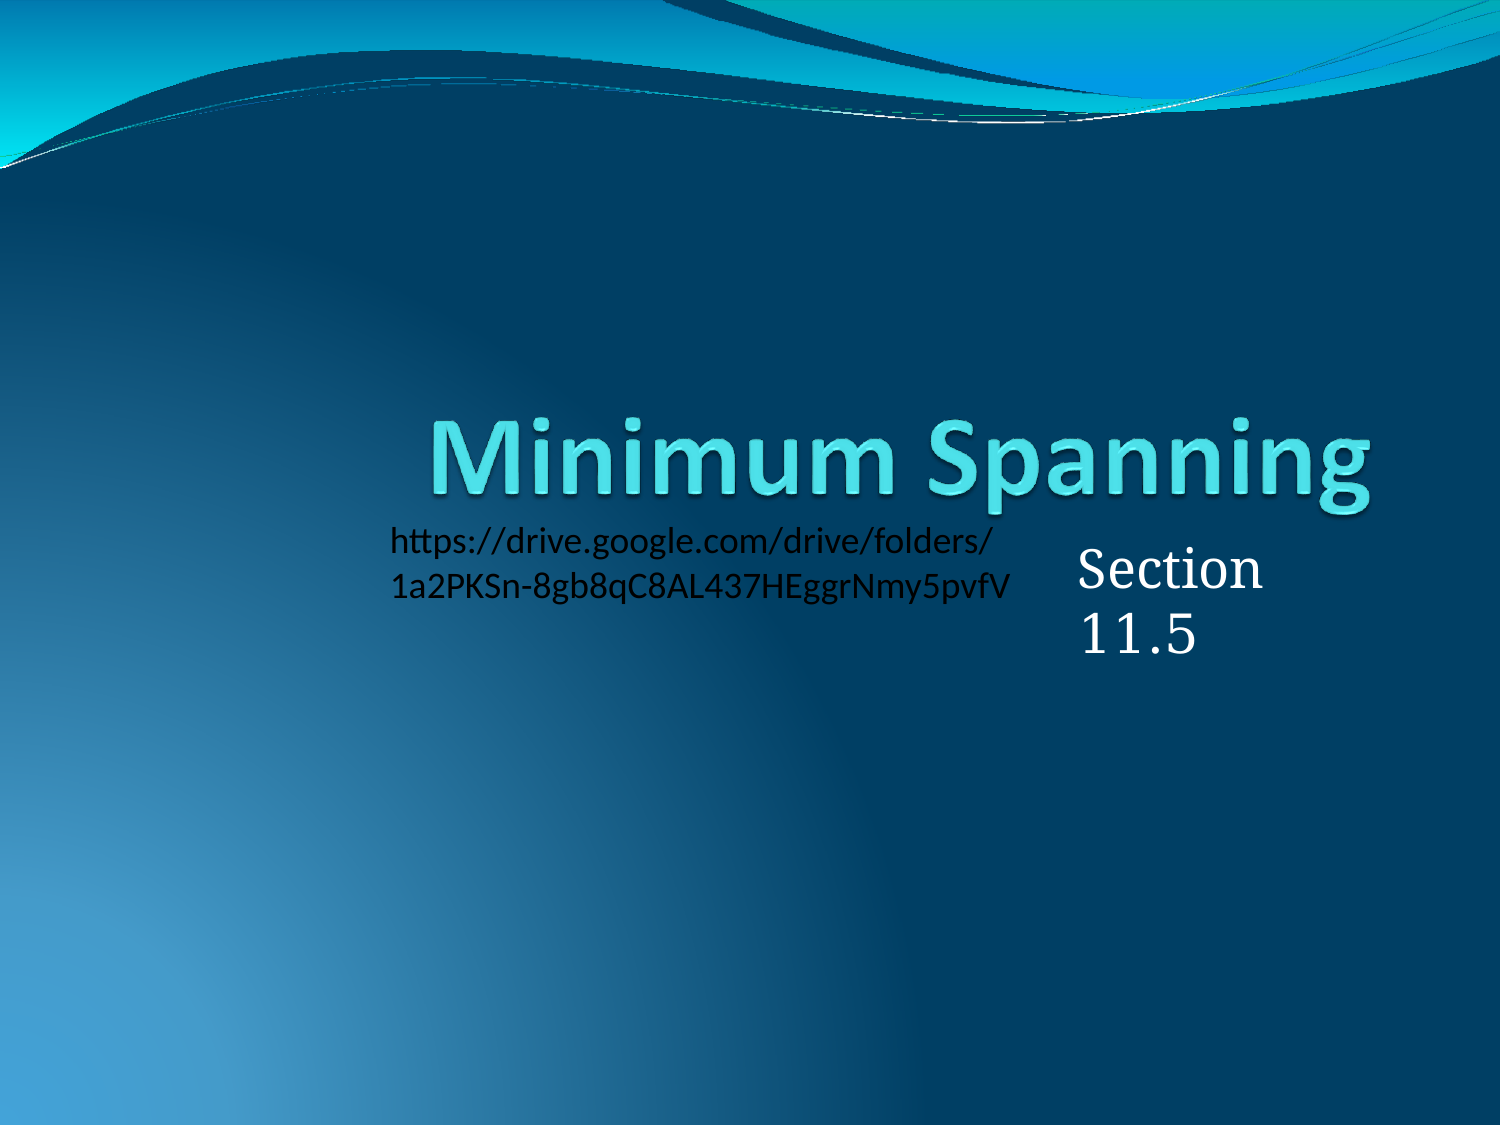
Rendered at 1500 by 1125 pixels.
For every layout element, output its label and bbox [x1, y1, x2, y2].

picture [426, 414, 1377, 525]
text_box [0, 0, 1500, 1125]
